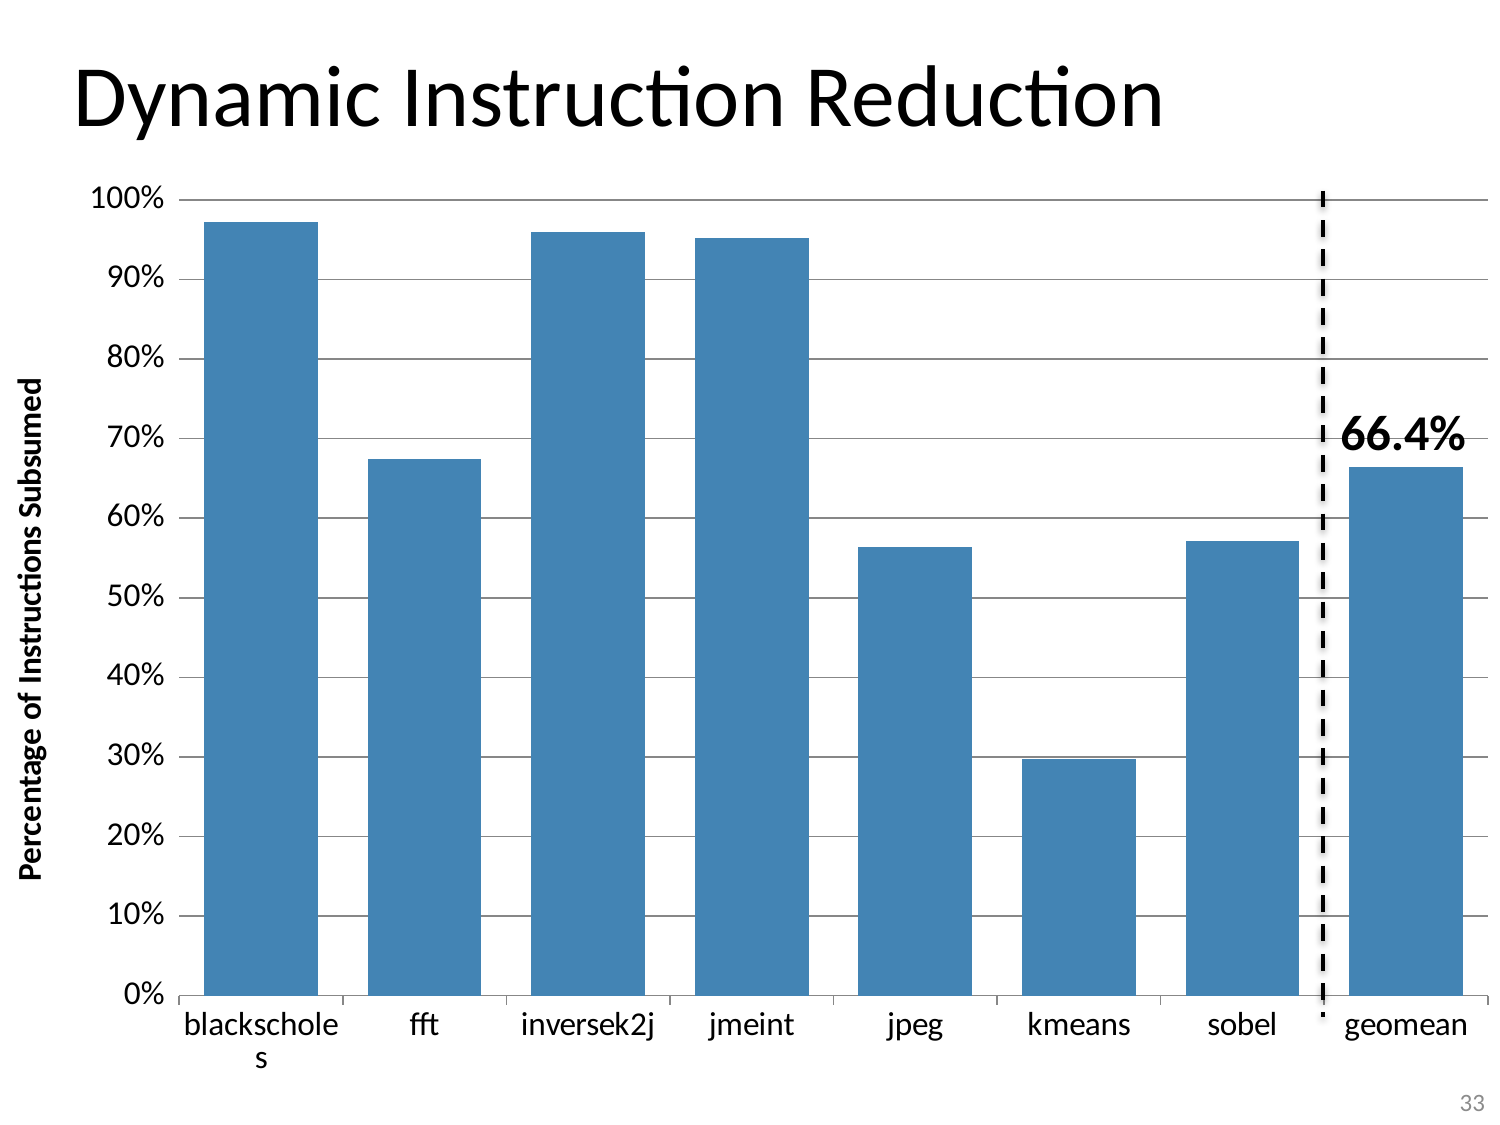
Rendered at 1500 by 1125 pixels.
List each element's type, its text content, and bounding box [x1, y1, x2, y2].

title Dynamic Instruction Reduction [58, 4, 1442, 163]
chart [0, 164, 1500, 1096]
slide_number 33 [1149, 1101, 1500, 1125]
